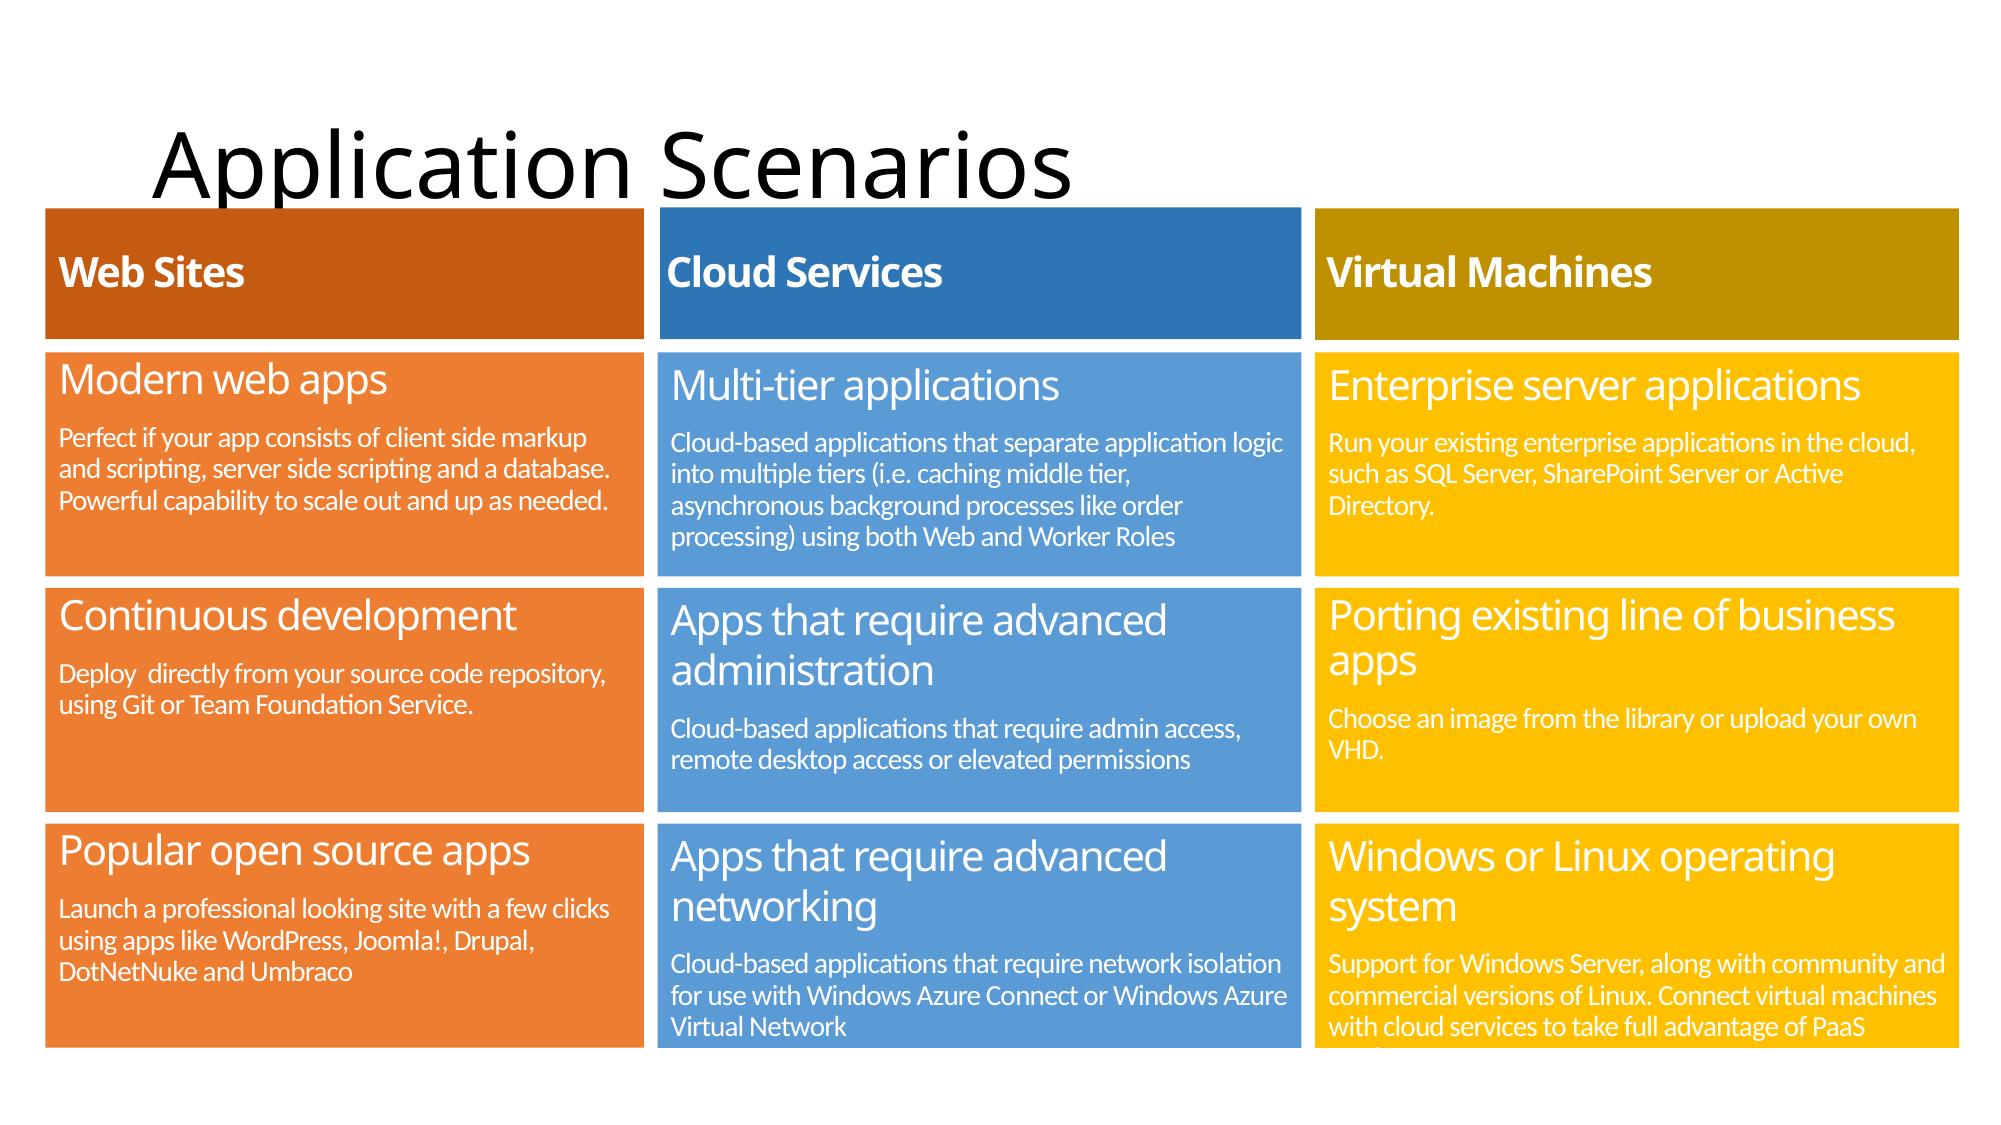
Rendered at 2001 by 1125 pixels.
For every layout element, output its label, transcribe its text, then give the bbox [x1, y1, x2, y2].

text_box Enterprise server applications Run your existing enterprise applications in the cloud, such as SQL Server, SharePoint Server or Active Directory. [1315, 352, 1960, 577]
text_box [1313, 208, 1969, 340]
text_box Modern web apps Perfect if your app consists of client side markup and scripting, server side scripting and a database. Powerful capability to scale out and up as needed. [45, 352, 644, 577]
text_box Popular open source apps Launch a professional looking site with a few clicks using apps like WordPress, Joomla!, Drupal, DotNetNuke and Umbraco [45, 823, 644, 1048]
text_box Multi-tier applications Cloud-based applications that separate application logic into multiple tiers (i.e. caching middle tier, asynchronous background processes like order processing) using both Web and Worker Roles [657, 352, 1302, 577]
text_box Apps that require advanced networking Cloud-based applications that require network isolation for use with Windows Azure Connect or Windows Azure Virtual Network [657, 823, 1302, 1048]
text_box Continuous development Deploy directly from your source code repository, using Git or Team Foundation Service. [45, 587, 644, 813]
title Application Scenarios [137, 59, 1863, 278]
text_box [653, 207, 1314, 340]
text_box Porting existing line of business apps Choose an image from the library or upload your own VHD. [1315, 587, 1960, 813]
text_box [45, 208, 644, 340]
text_box Windows or Linux operating system Support for Windows Server, along with community and commercial versions of Linux. Connect virtual machines with cloud services to take full advantage of PaaS services. [1315, 823, 1960, 1048]
text_box Apps that require advanced administration Cloud-based applications that require admin access, remote desktop access or elevated permissions [657, 587, 1302, 813]
